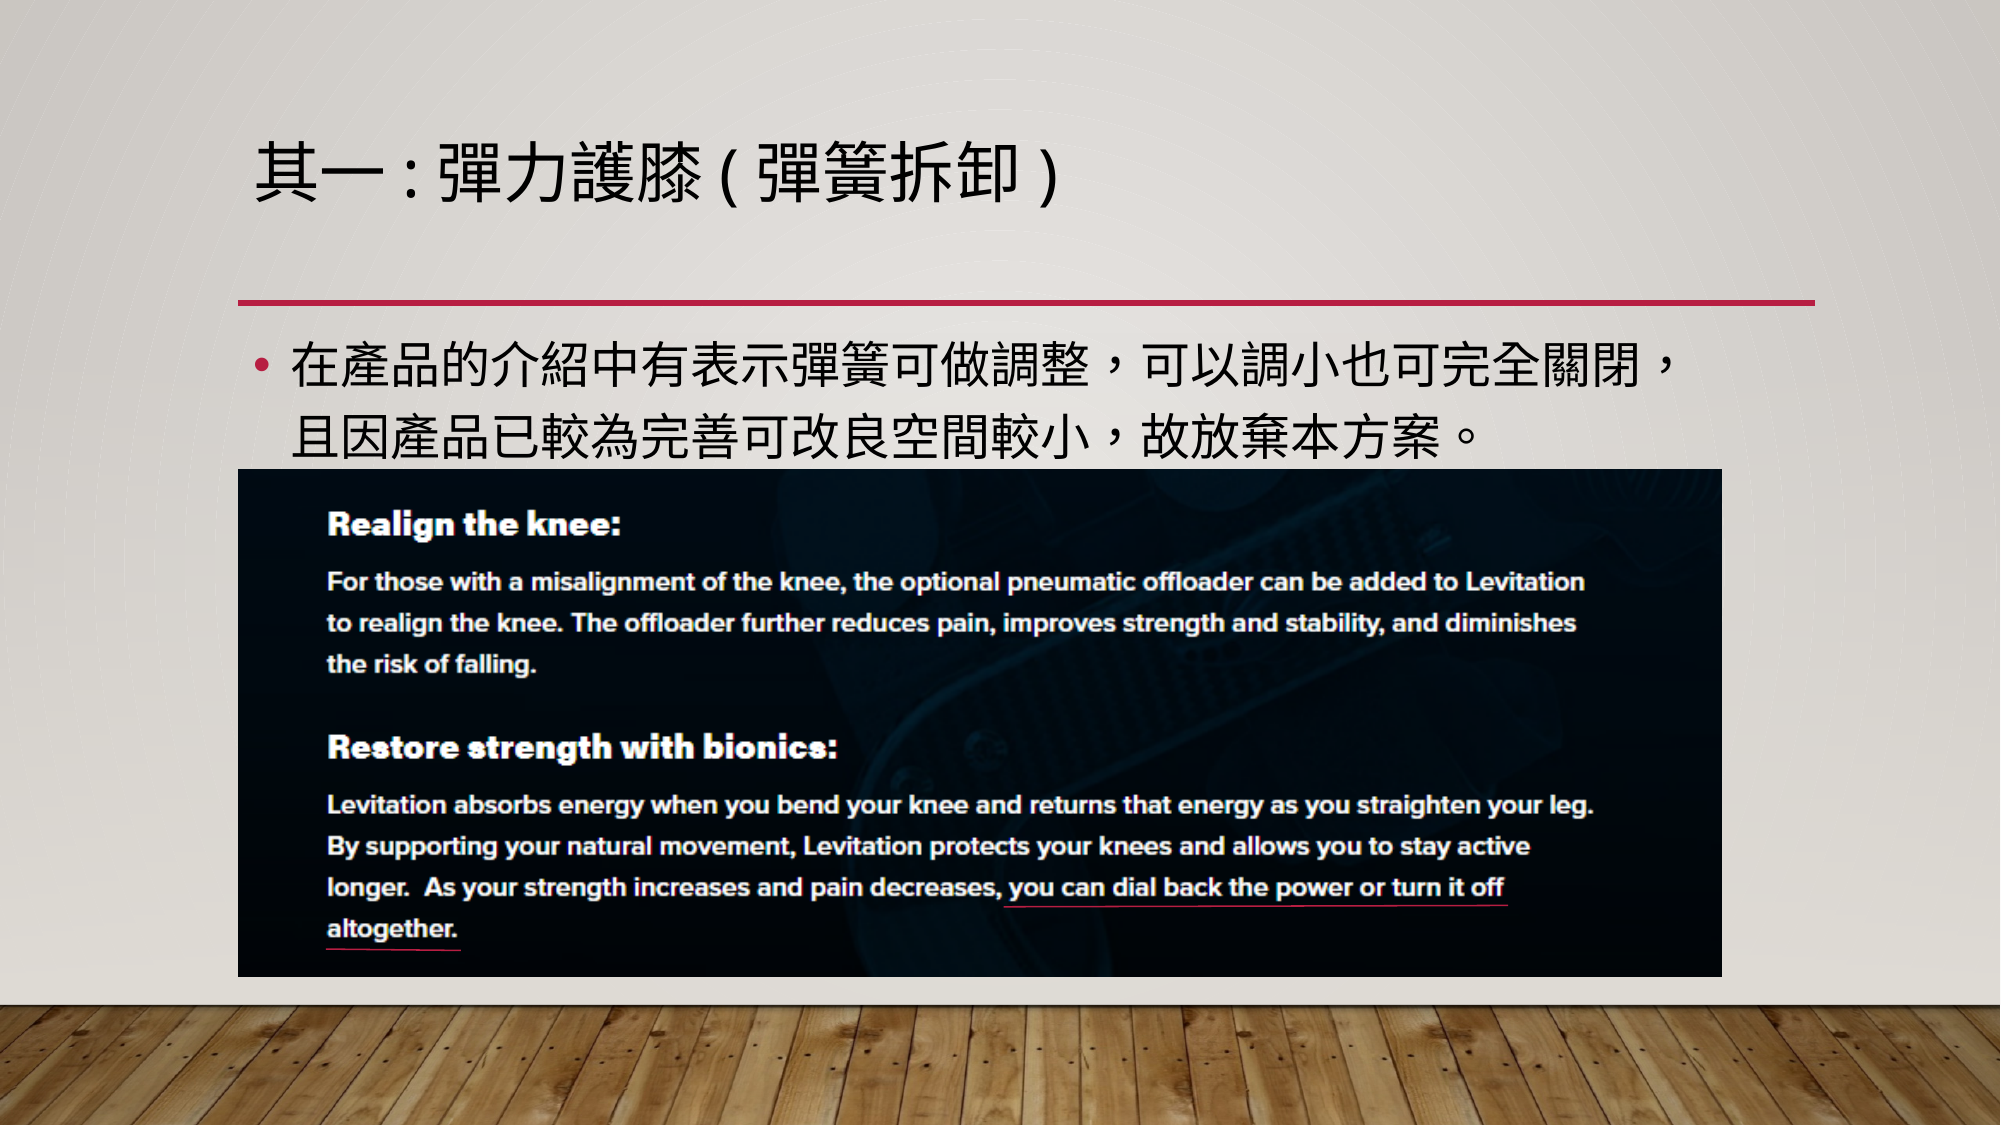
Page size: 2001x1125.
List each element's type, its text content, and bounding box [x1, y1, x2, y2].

title 其一:彈力護膝(彈簧拆卸) [238, 131, 1814, 305]
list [237, 468, 1722, 977]
picture [0, 1005, 2000, 1125]
text_box 在產品的介紹中有表示彈簧可做調整，可以調小也可完全關閉，且因產品已較為完善可改良空間較小，故放棄本方案。 [238, 314, 1689, 468]
